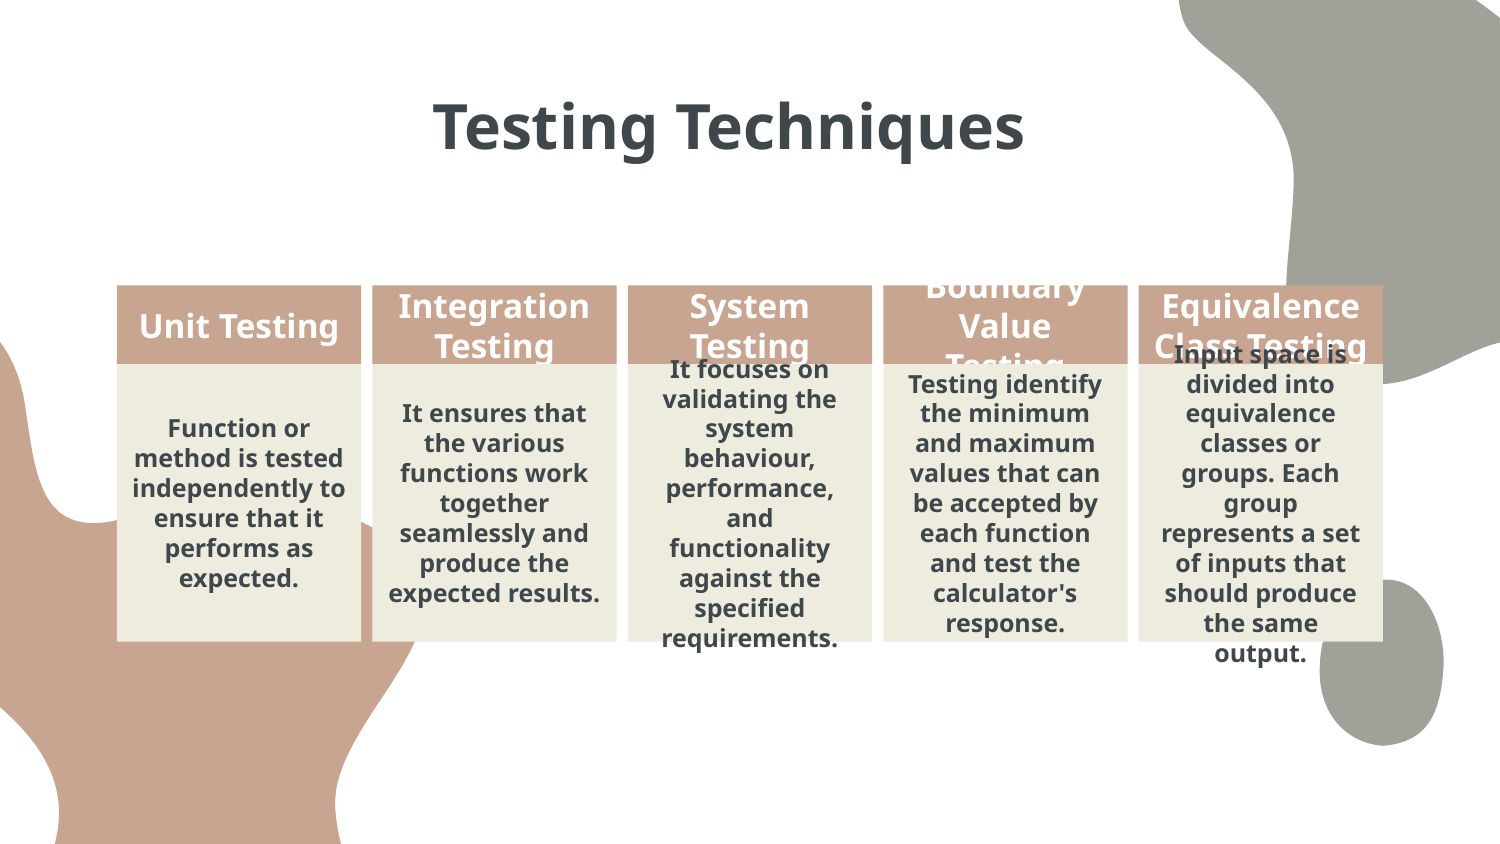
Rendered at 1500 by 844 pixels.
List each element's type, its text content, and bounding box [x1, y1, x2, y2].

text_box System Testing [627, 285, 873, 364]
text_box It focuses on validating the system behaviour, performance, and functionality against the specified requirements. [627, 364, 873, 642]
text_box Unit Testing [116, 285, 362, 364]
text_box It ensures that the various functions work together seamlessly and produce the expected results. [372, 364, 617, 642]
text_box Function or method is tested independently to ensure that it performs as expected. [116, 364, 362, 642]
text_box Testing identify the minimum and maximum values that can be accepted by each function and test the calculator's response. [883, 364, 1128, 642]
text_box Equivalence Class Testing [1138, 285, 1383, 364]
text_box Boundary Value Testing [883, 285, 1128, 364]
text_box Integration Testing [372, 285, 617, 364]
text_box Input space is divided into equivalence classes or groups. Each group represents a set of inputs that should produce the same output. [1138, 364, 1383, 642]
title Testing Techniques [96, 87, 1363, 177]
